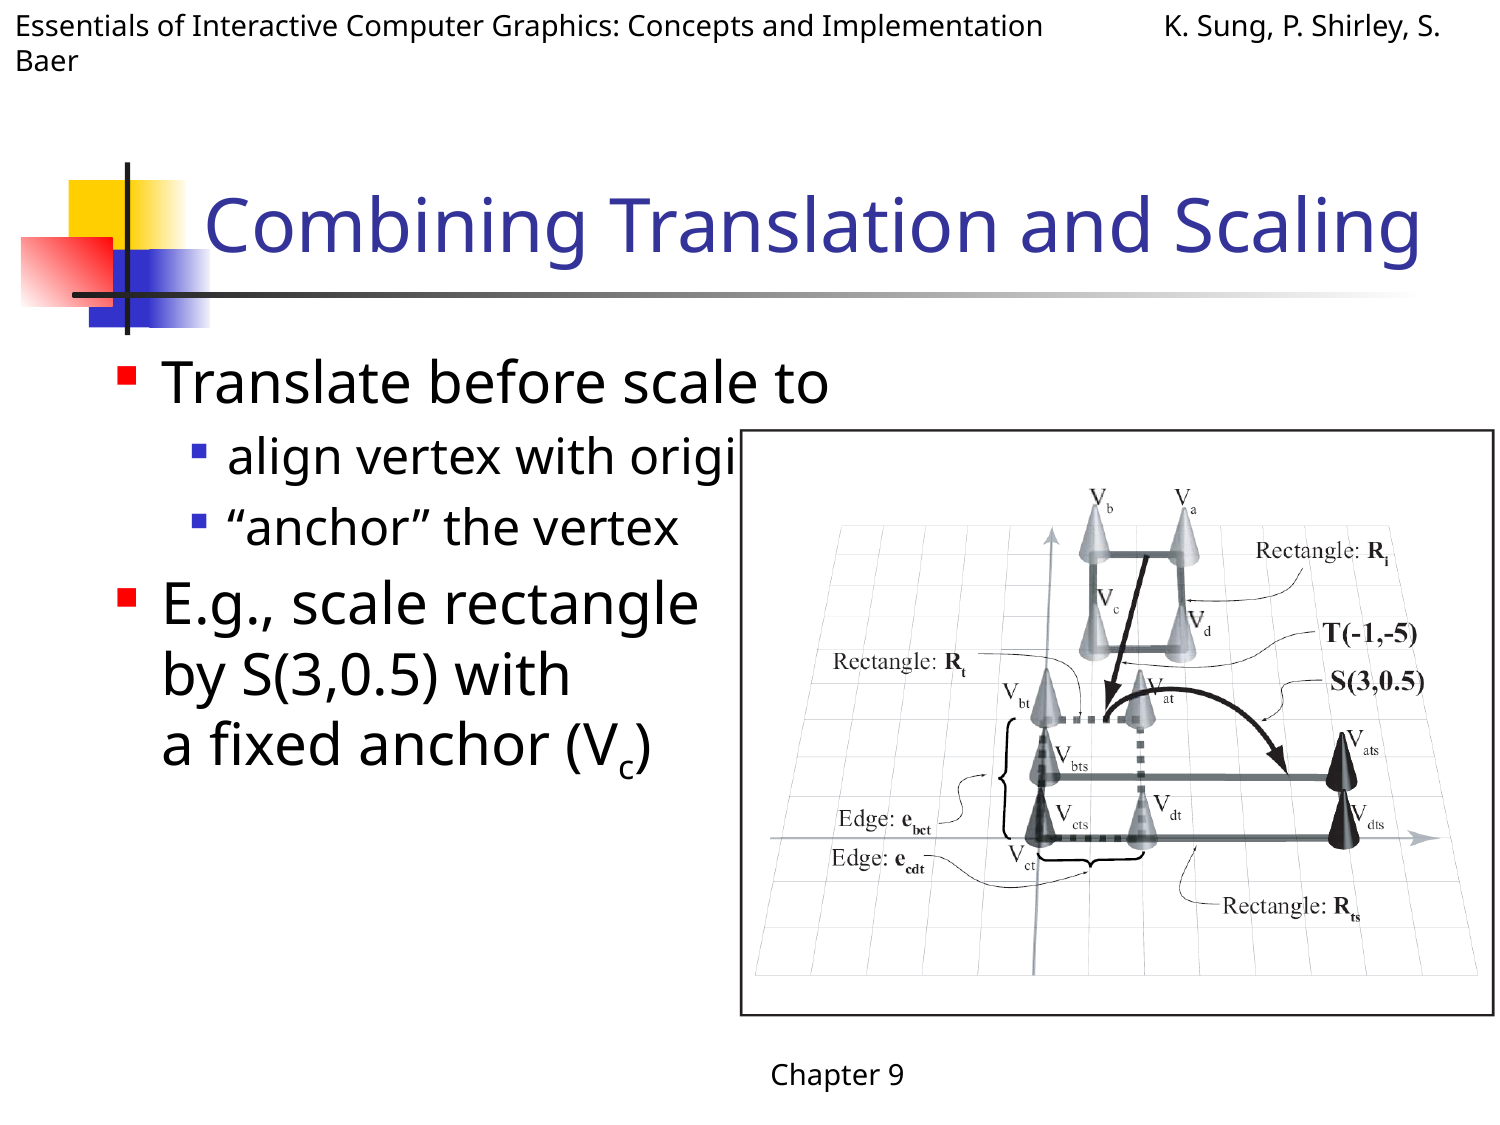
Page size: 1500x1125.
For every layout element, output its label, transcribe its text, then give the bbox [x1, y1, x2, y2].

footer Chapter 9 [600, 1024, 1075, 1100]
title Combining Translation and Scaling [188, 149, 1468, 275]
list Translate before scale to align vertex with origin “anchor” the vertex E.g., scale rectangle by S(3,0.5) with a fixed anchor (Vc) [24, 337, 1300, 1013]
picture [737, 424, 1500, 1021]
